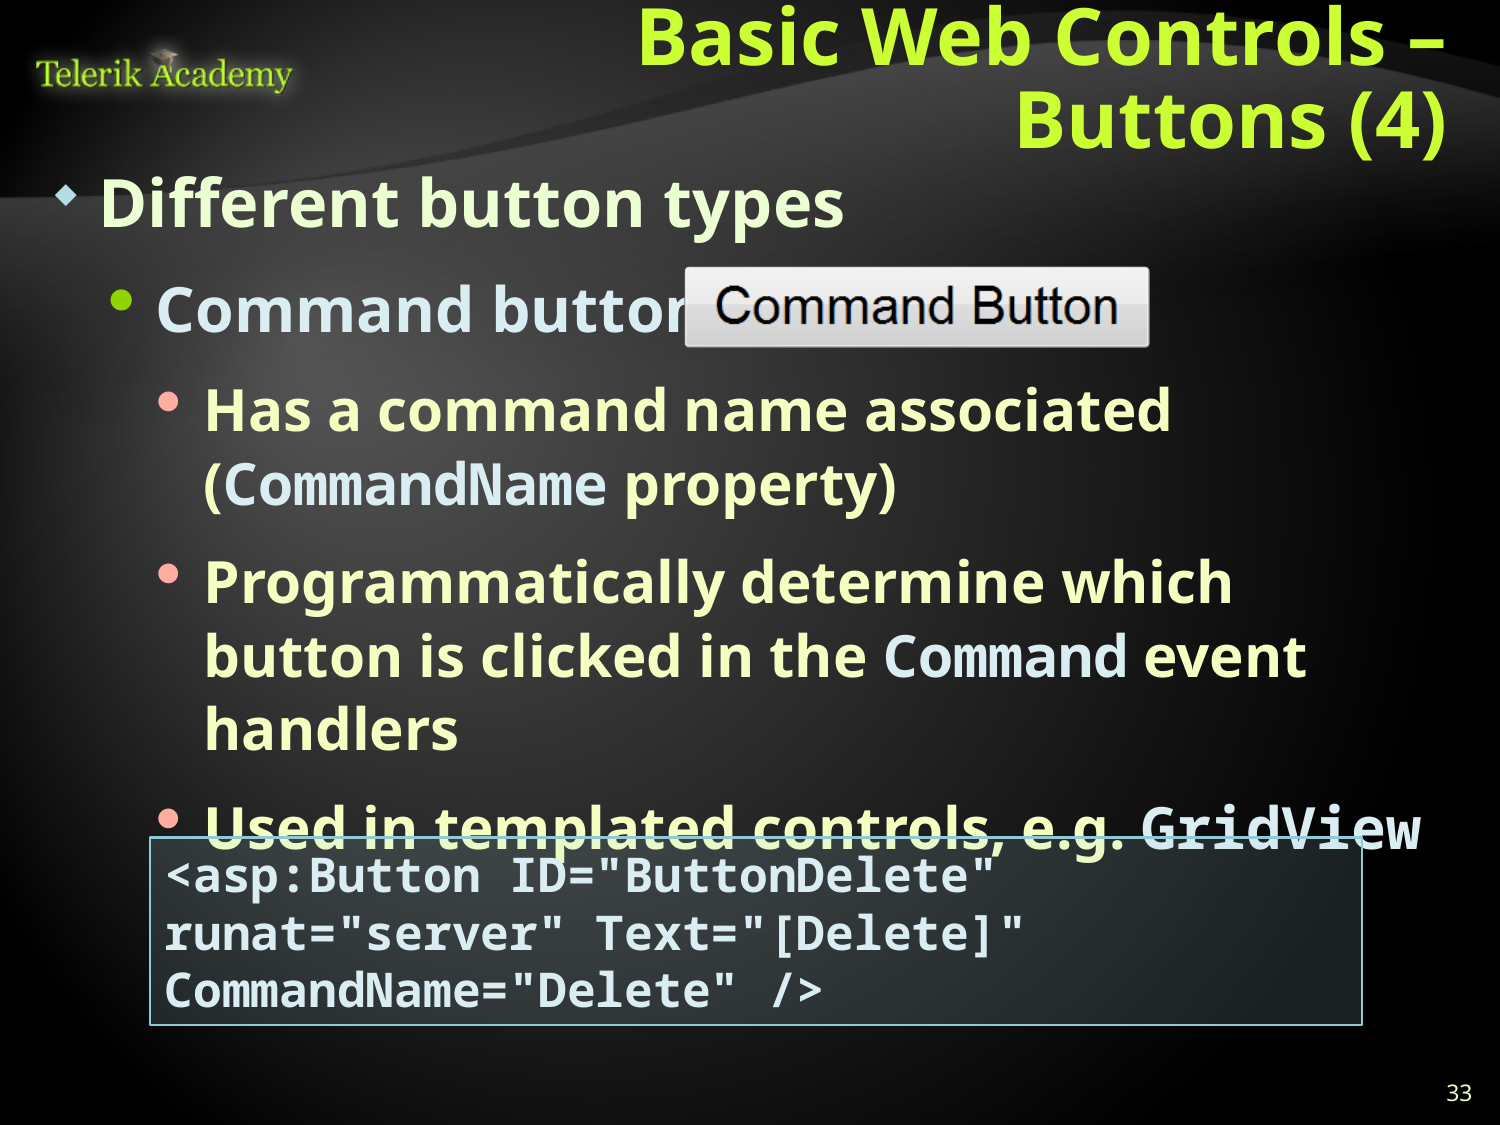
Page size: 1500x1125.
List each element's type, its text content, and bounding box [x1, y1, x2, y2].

title Basic Web Controls – Buttons (4) [300, 12, 1463, 149]
slide_number 33 [1412, 1074, 1488, 1113]
text_box <asp:Button ID="ButtonDelete" runat="server" Text="[Delete]" CommandName="Delete" /> [149, 837, 1363, 1025]
list Different button types Command button Has a command name associated (CommandName property) Programmatically determine which button is clicked in the Command event handlers Used in templated controls, e.g. GridView [37, 149, 1463, 1100]
picture [0, 0, 1500, 1125]
